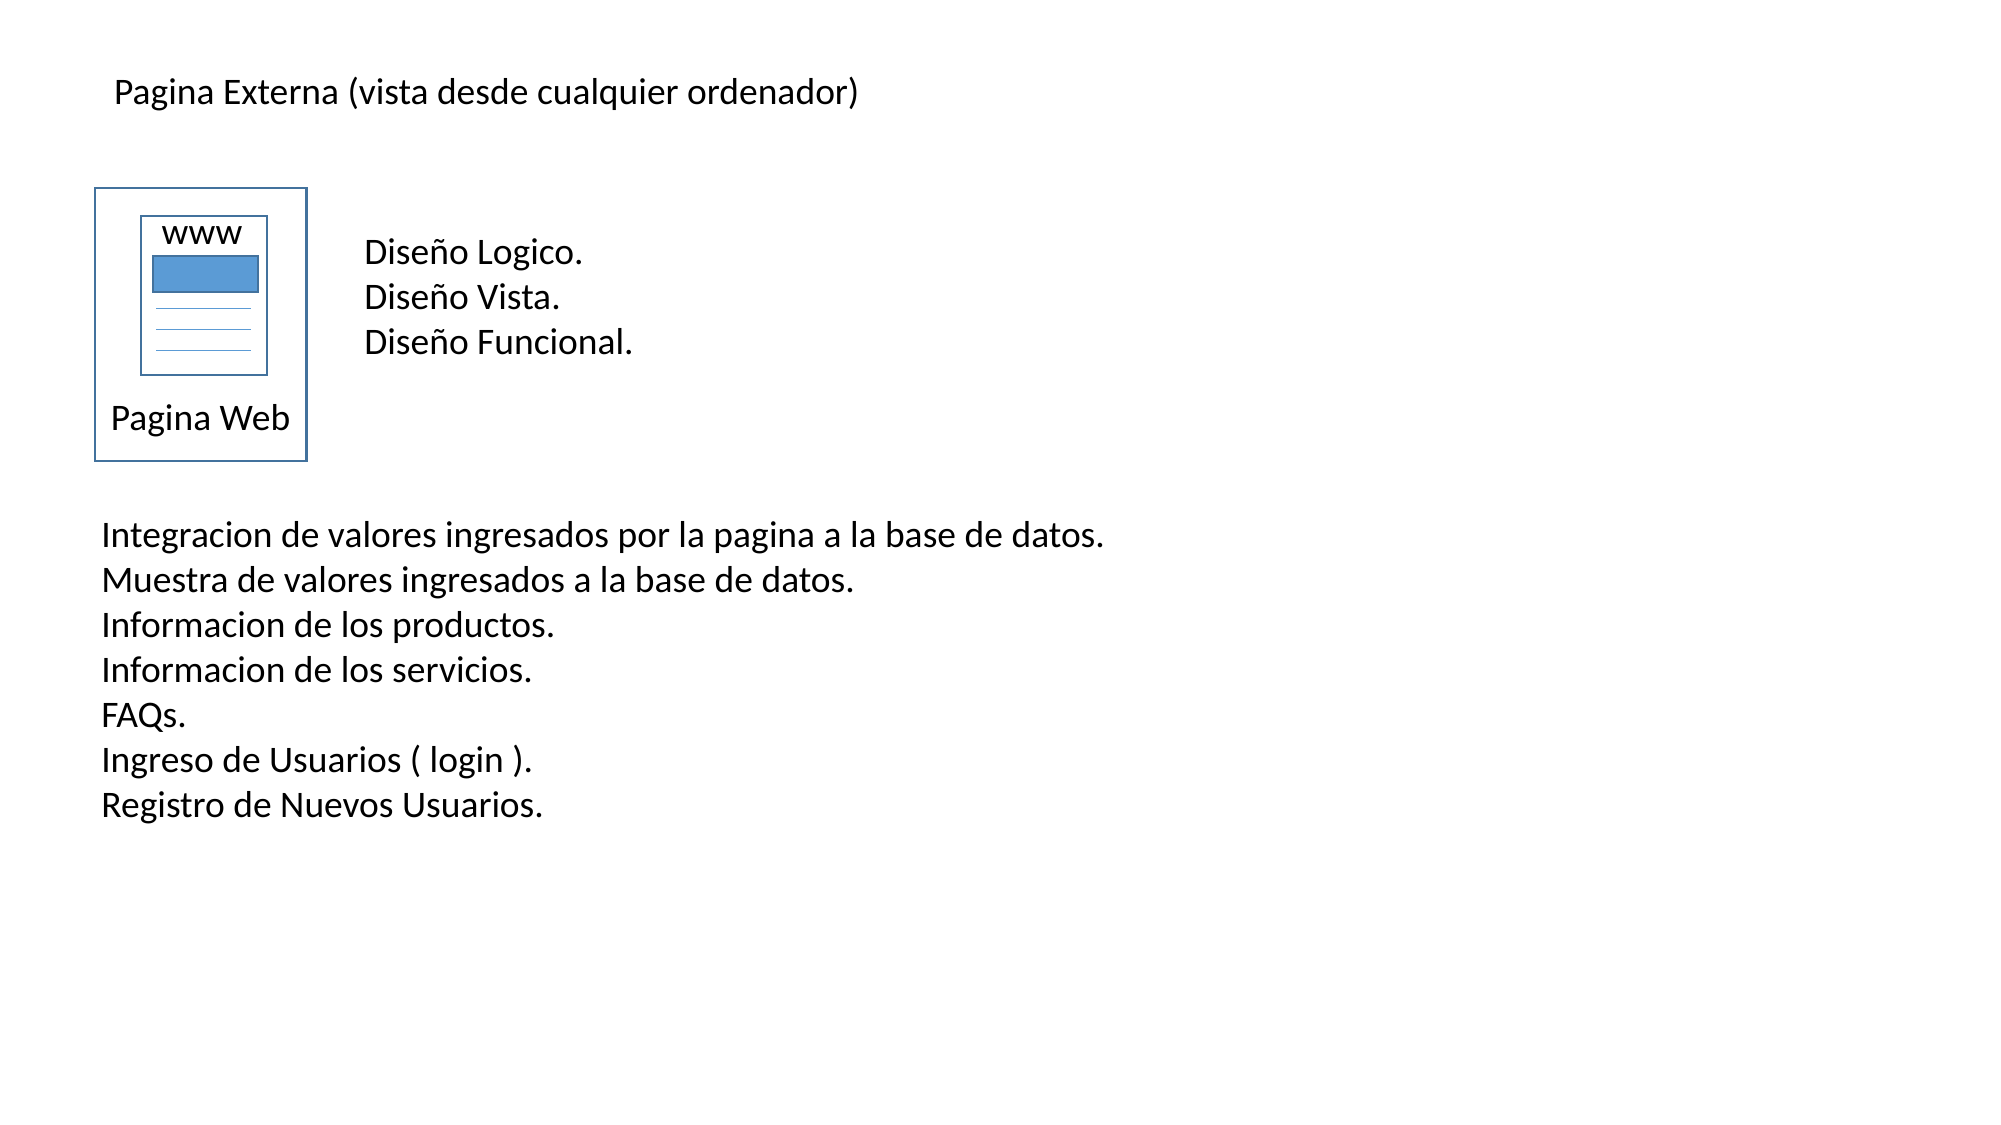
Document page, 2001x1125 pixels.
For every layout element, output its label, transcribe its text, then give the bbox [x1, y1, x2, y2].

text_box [94, 188, 307, 461]
text_box Diseño Logico. Diseño Vista. Diseño Funcional. [349, 219, 649, 370]
text_box Integracion de valores ingresados por la pagina a la base de datos. Muestra de valores ingresados a la base de datos. Informacion de los productos. Informacion de los servicios. FAQs. Ingreso de Usuarios ( login ). Registro de Nuevos Usuarios. [86, 503, 1122, 833]
text_box Pagina Externa (vista desde cualquier ordenador) [99, 59, 876, 120]
